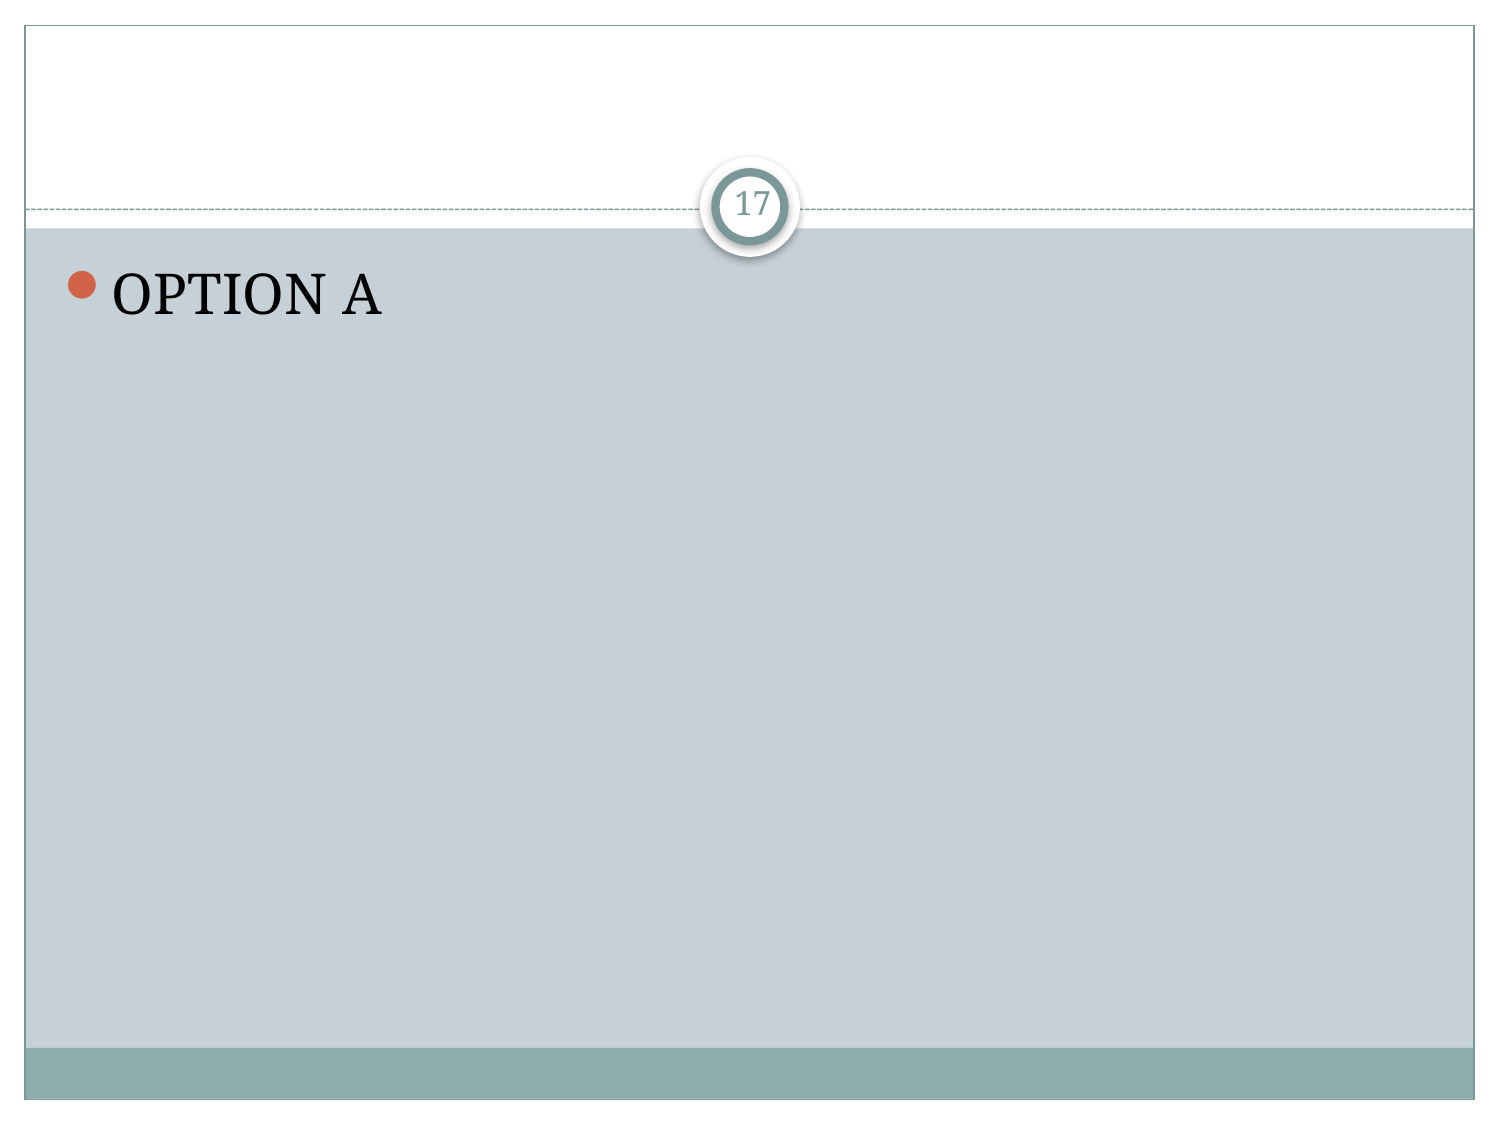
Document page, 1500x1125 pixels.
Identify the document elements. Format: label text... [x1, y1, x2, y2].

list OPTION A [49, 250, 1445, 1001]
slide_number 17 [715, 168, 791, 241]
